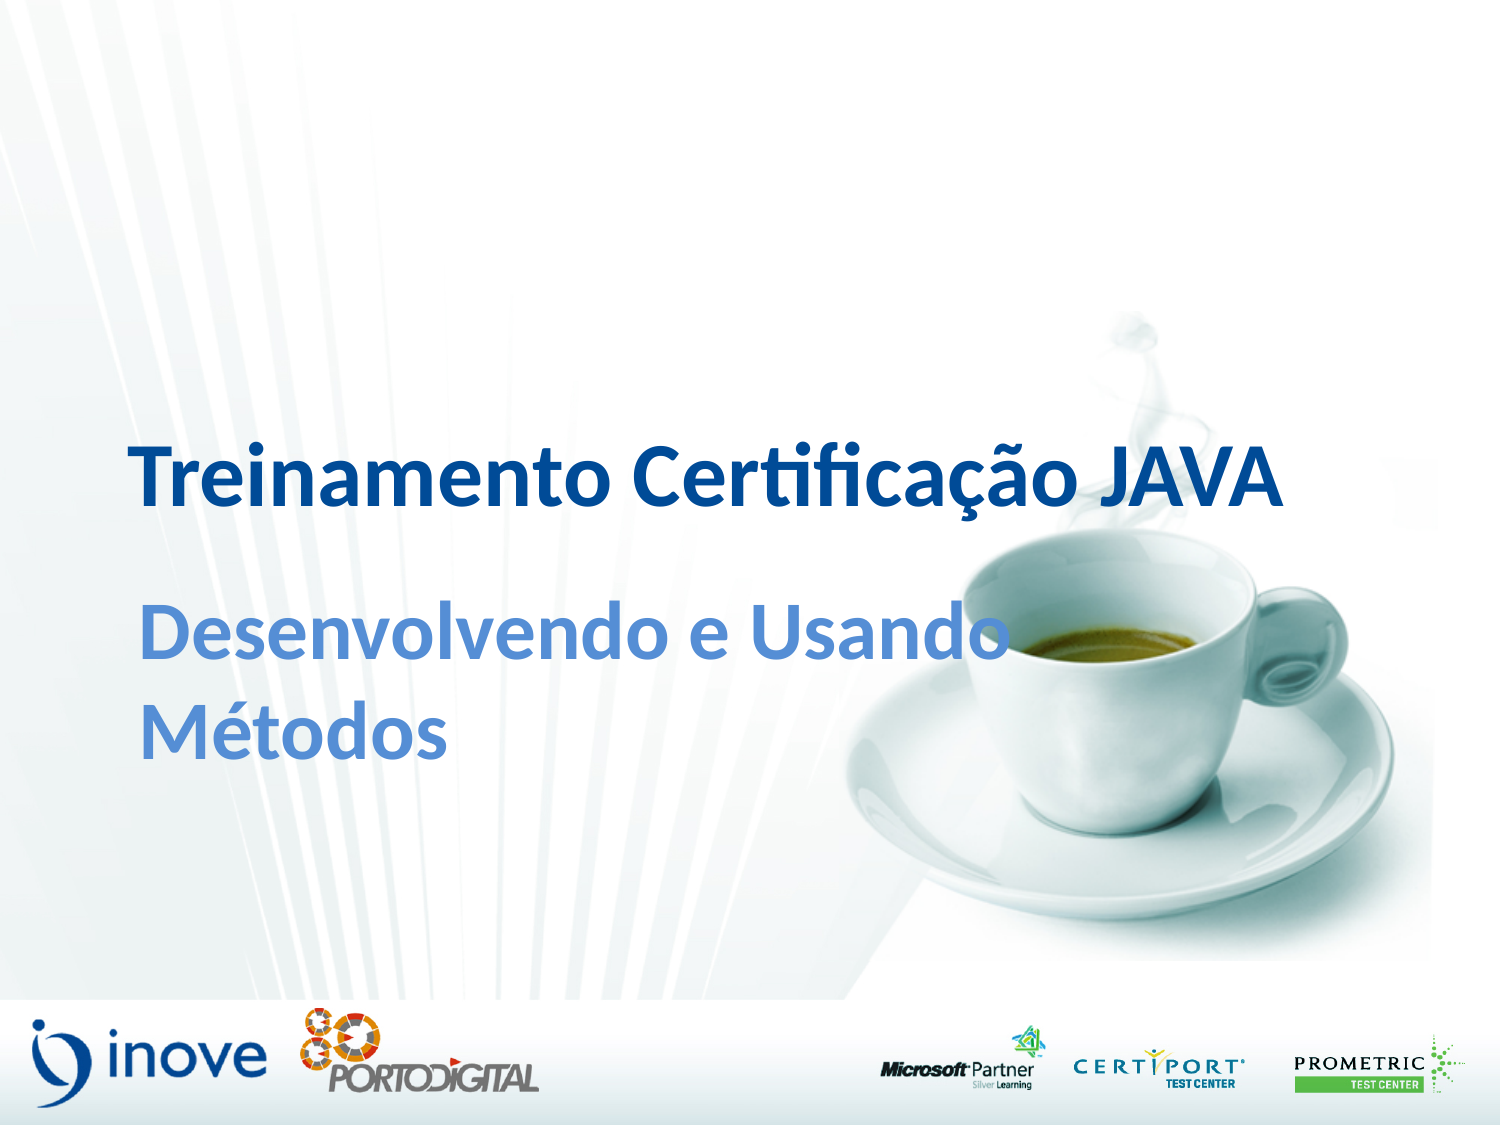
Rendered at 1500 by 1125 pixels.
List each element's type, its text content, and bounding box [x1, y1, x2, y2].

title Treinamento Certificação JAVA [112, 349, 833, 591]
subtitle Desenvolvendo e Usando Métodos [123, 568, 833, 858]
picture [0, 0, 1500, 1125]
